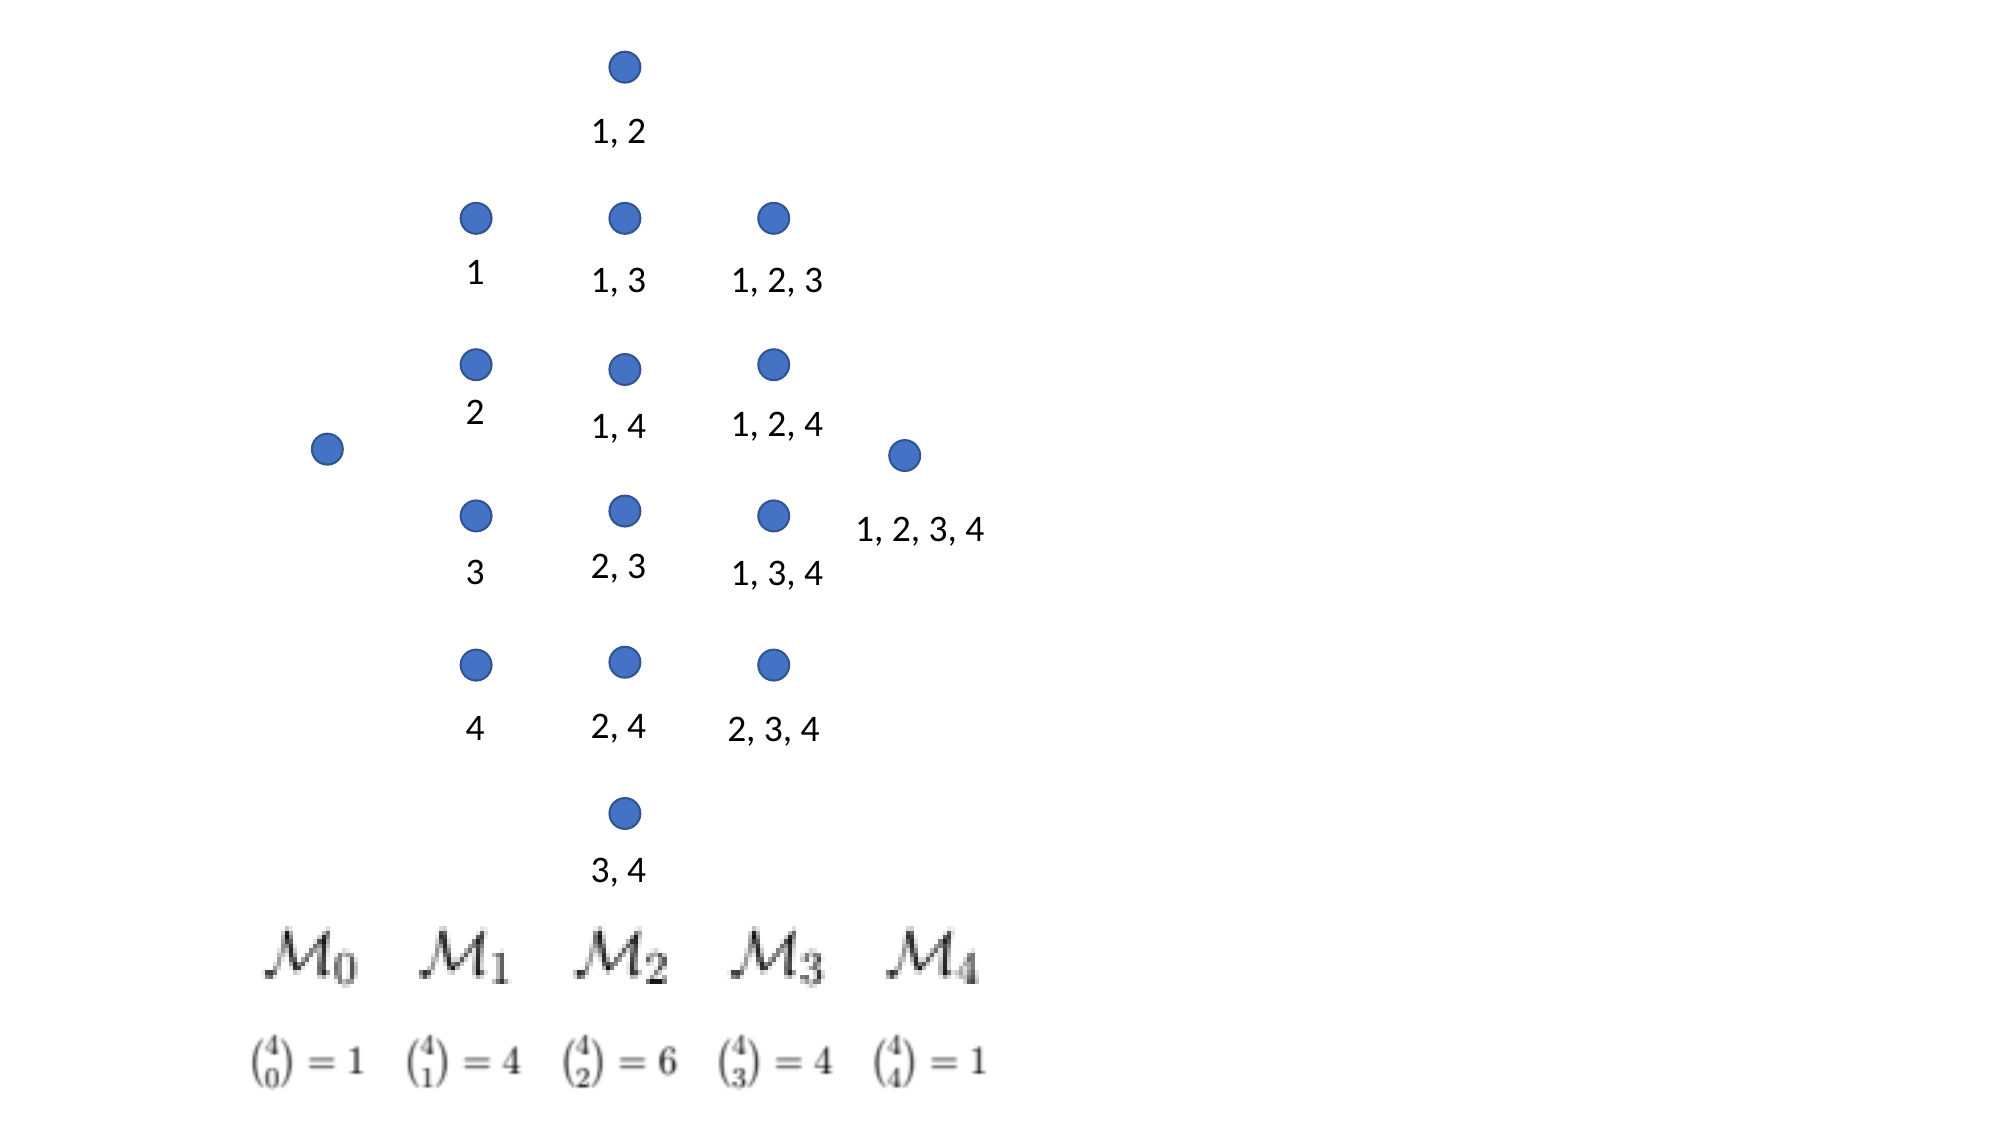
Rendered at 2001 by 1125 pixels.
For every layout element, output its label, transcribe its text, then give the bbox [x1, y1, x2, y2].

text_box 3 [450, 539, 500, 600]
text_box 2 [450, 379, 500, 440]
picture [249, 909, 1008, 1007]
text_box [459, 648, 493, 682]
text_box 2, 3 [575, 534, 662, 594]
text_box [757, 499, 791, 533]
text_box 2, 3, 4 [712, 696, 835, 757]
text_box [608, 494, 642, 528]
text_box 1, 2, 4 [715, 391, 838, 452]
text_box [757, 648, 791, 682]
text_box [459, 499, 493, 533]
text_box [608, 201, 642, 235]
text_box [608, 352, 642, 387]
text_box [608, 796, 642, 830]
text_box 1, 2, 3, 4 [840, 496, 1000, 557]
text_box [608, 50, 642, 84]
text_box [459, 201, 493, 235]
text_box 1 [450, 239, 500, 300]
text_box 2, 4 [575, 693, 662, 753]
picture [238, 1014, 997, 1108]
text_box 1, 4 [575, 393, 662, 454]
text_box 1, 2, 3 [715, 247, 838, 308]
text_box 1, 3, 4 [715, 540, 838, 601]
text_box [888, 439, 922, 473]
text_box [757, 348, 791, 382]
text_box [608, 645, 642, 679]
text_box 3, 4 [575, 837, 662, 897]
text_box [310, 432, 344, 466]
text_box [459, 348, 493, 379]
text_box 1, 2 [575, 99, 662, 159]
text_box [757, 201, 791, 235]
text_box 1, 3 [575, 247, 662, 308]
text_box 4 [450, 695, 500, 756]
